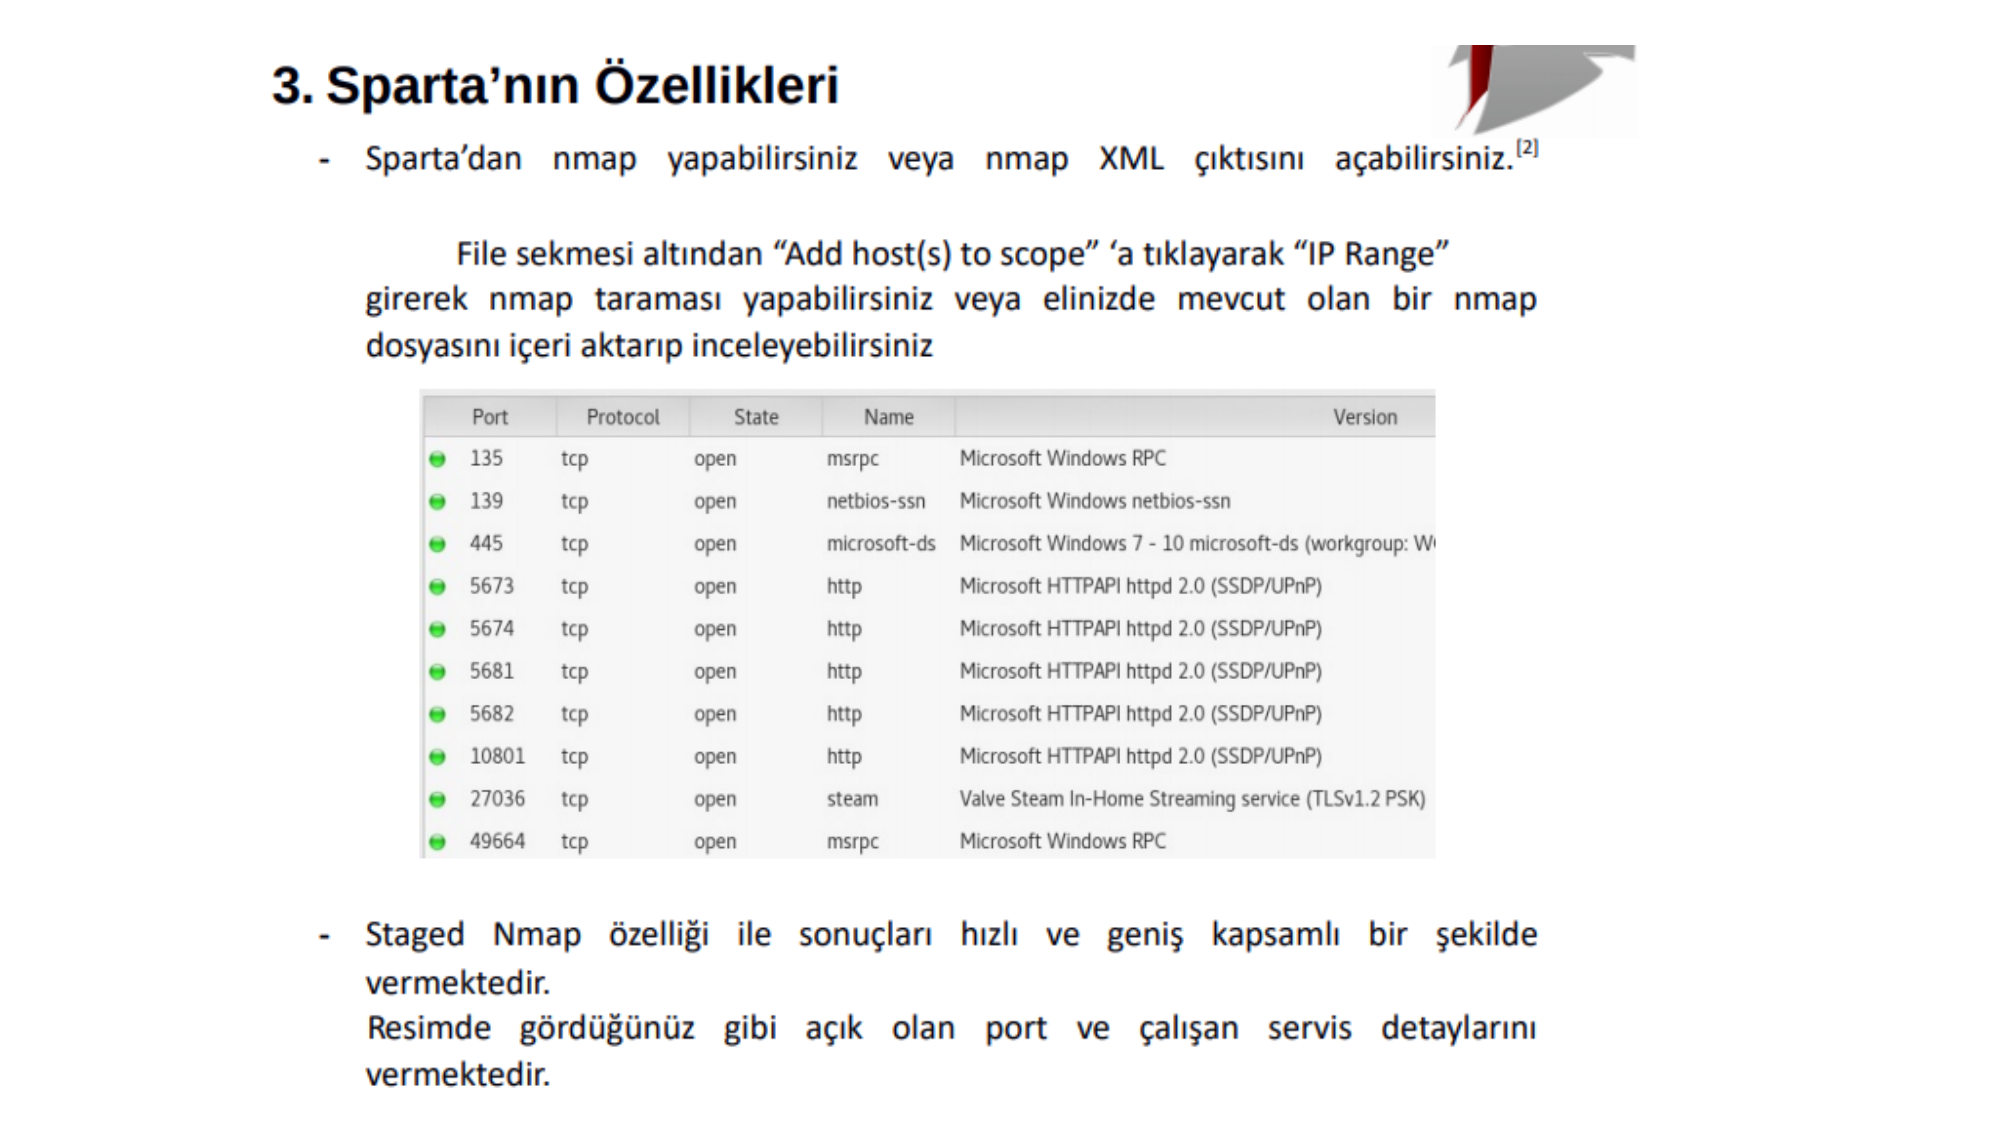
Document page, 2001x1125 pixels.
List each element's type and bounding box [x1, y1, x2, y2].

picture [247, 45, 1660, 1125]
